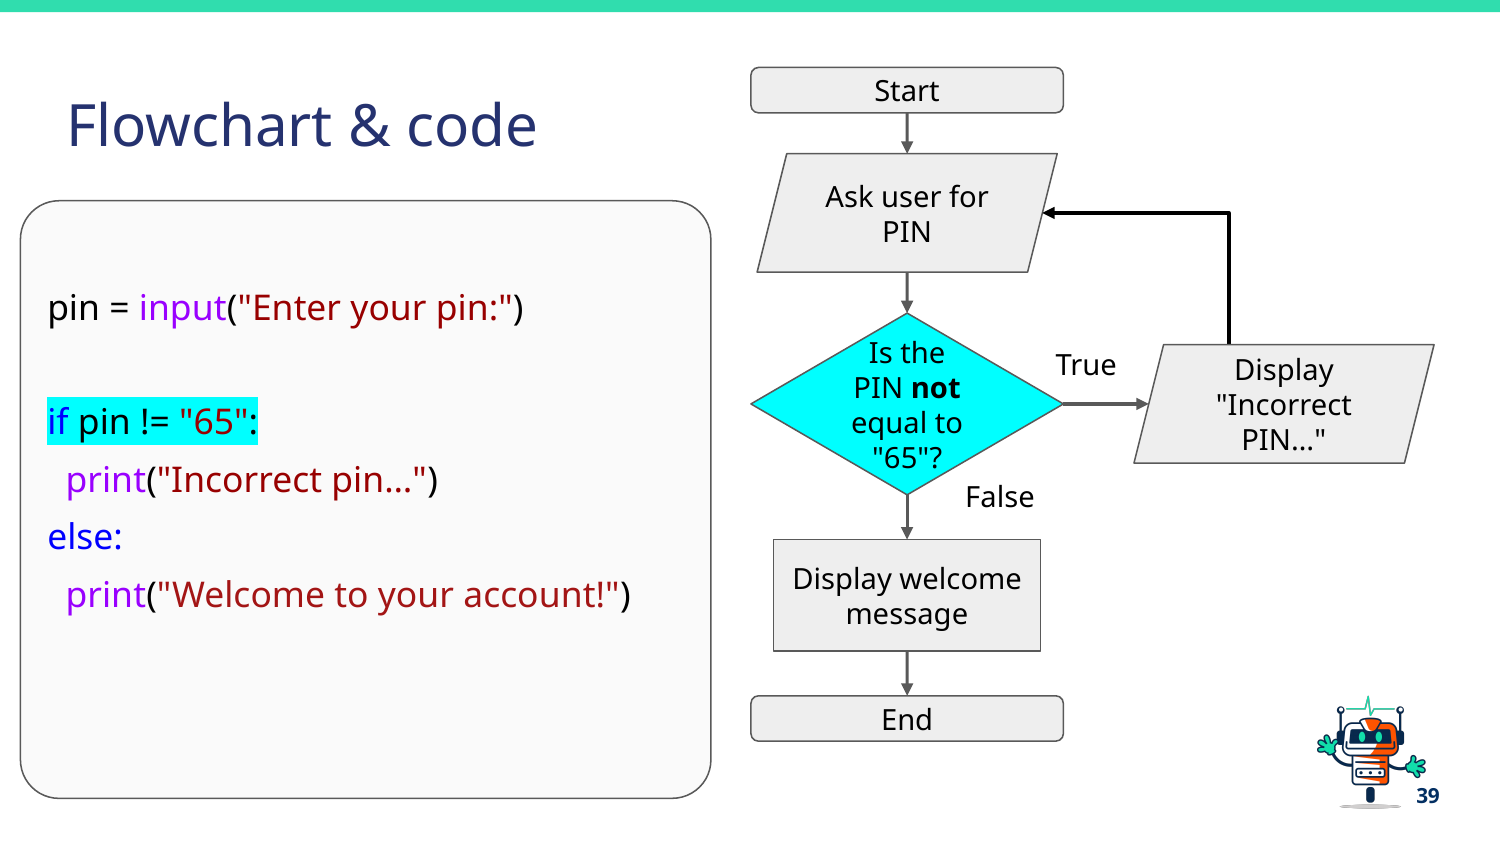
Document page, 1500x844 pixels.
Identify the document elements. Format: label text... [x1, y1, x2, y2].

text_box Display welcome message [773, 539, 1041, 651]
text_box Display "Incorrect PIN…" [1420, 344, 1435, 401]
text_box False [950, 463, 1058, 536]
title Flowchart & code [909, 72, 1449, 167]
text_box [20, 200, 711, 799]
text_box End [750, 695, 1064, 742]
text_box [1042, 212, 1416, 405]
text_box Ask user for PIN [757, 153, 1058, 273]
text_box Display "Incorrect PIN…" [1133, 407, 1419, 464]
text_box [1309, 687, 1456, 830]
text_box Start [750, 67, 1064, 113]
text_box pin = input("Enter your pin:") if pin != "65": print("Incorrect pin…") else: print("Welcome to your account!") [32, 212, 711, 738]
title Flowchart & code [51, 72, 905, 167]
text_box Is the PIN not equal to "65"? [750, 315, 1050, 495]
